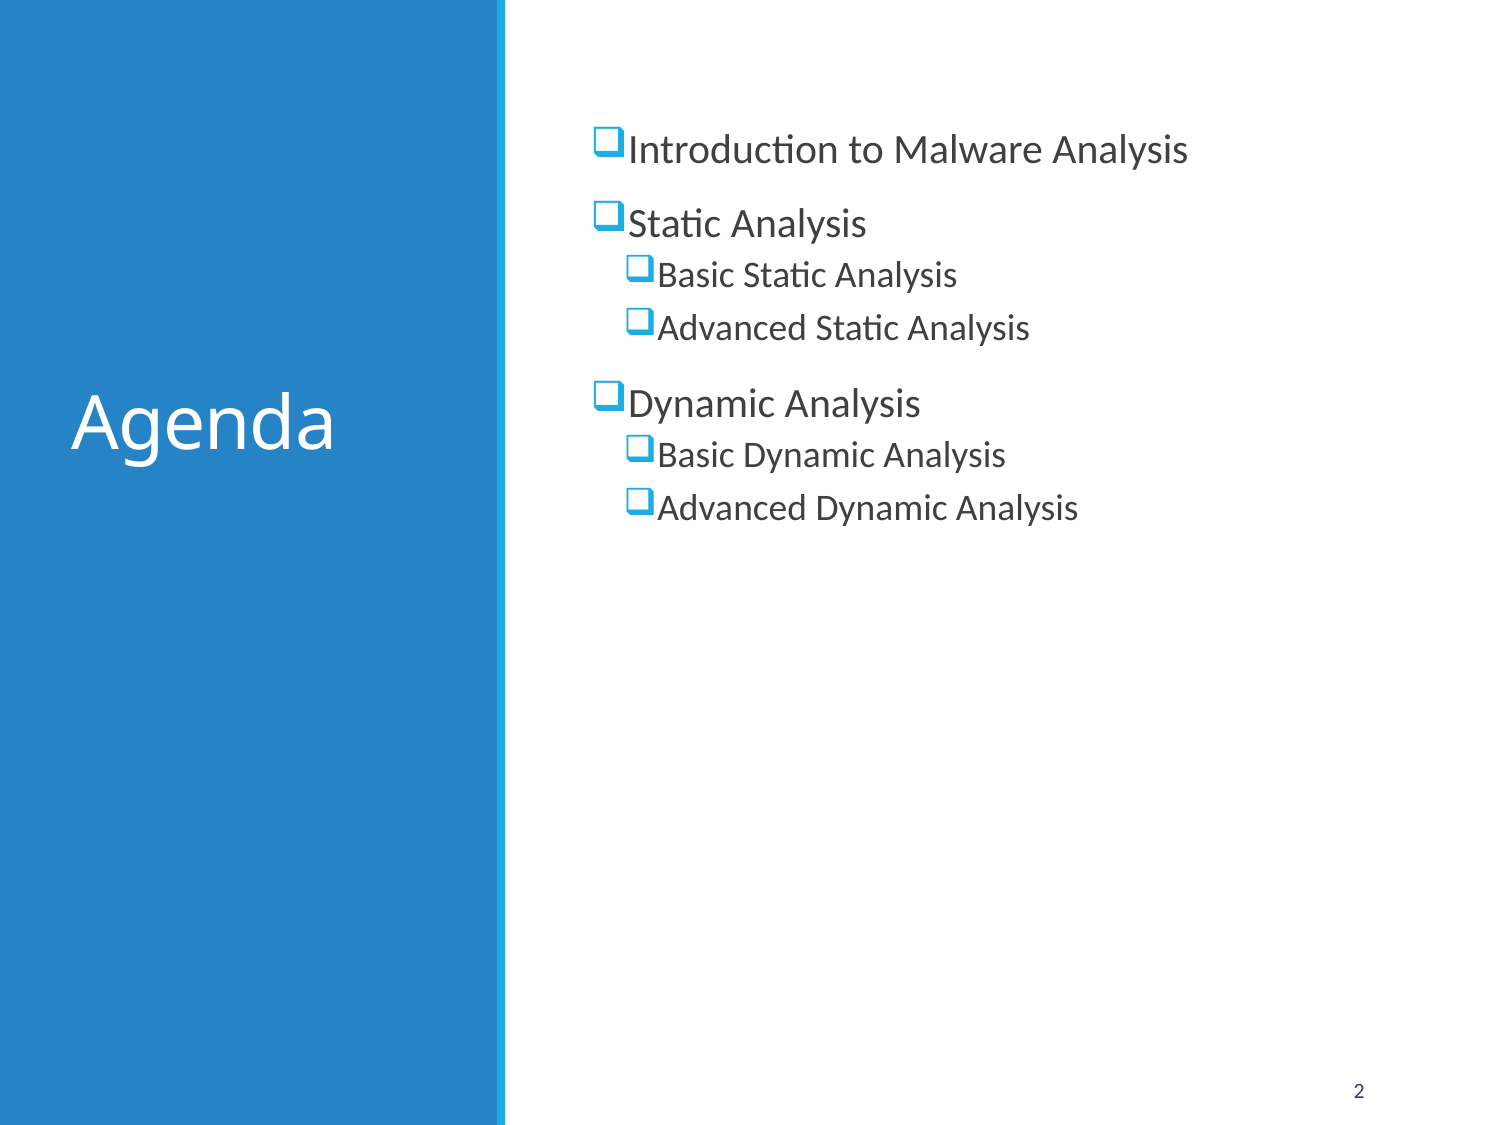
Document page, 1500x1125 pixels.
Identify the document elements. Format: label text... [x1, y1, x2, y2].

list Introduction to Malware Analysis Static Analysis Basic Static Analysis Advanced Static Analysis Dynamic Analysis Basic Dynamic Analysis Advanced Dynamic Analysis [590, 120, 1390, 983]
title Agenda [56, 97, 451, 473]
slide_number 2 [1218, 1059, 1380, 1120]
